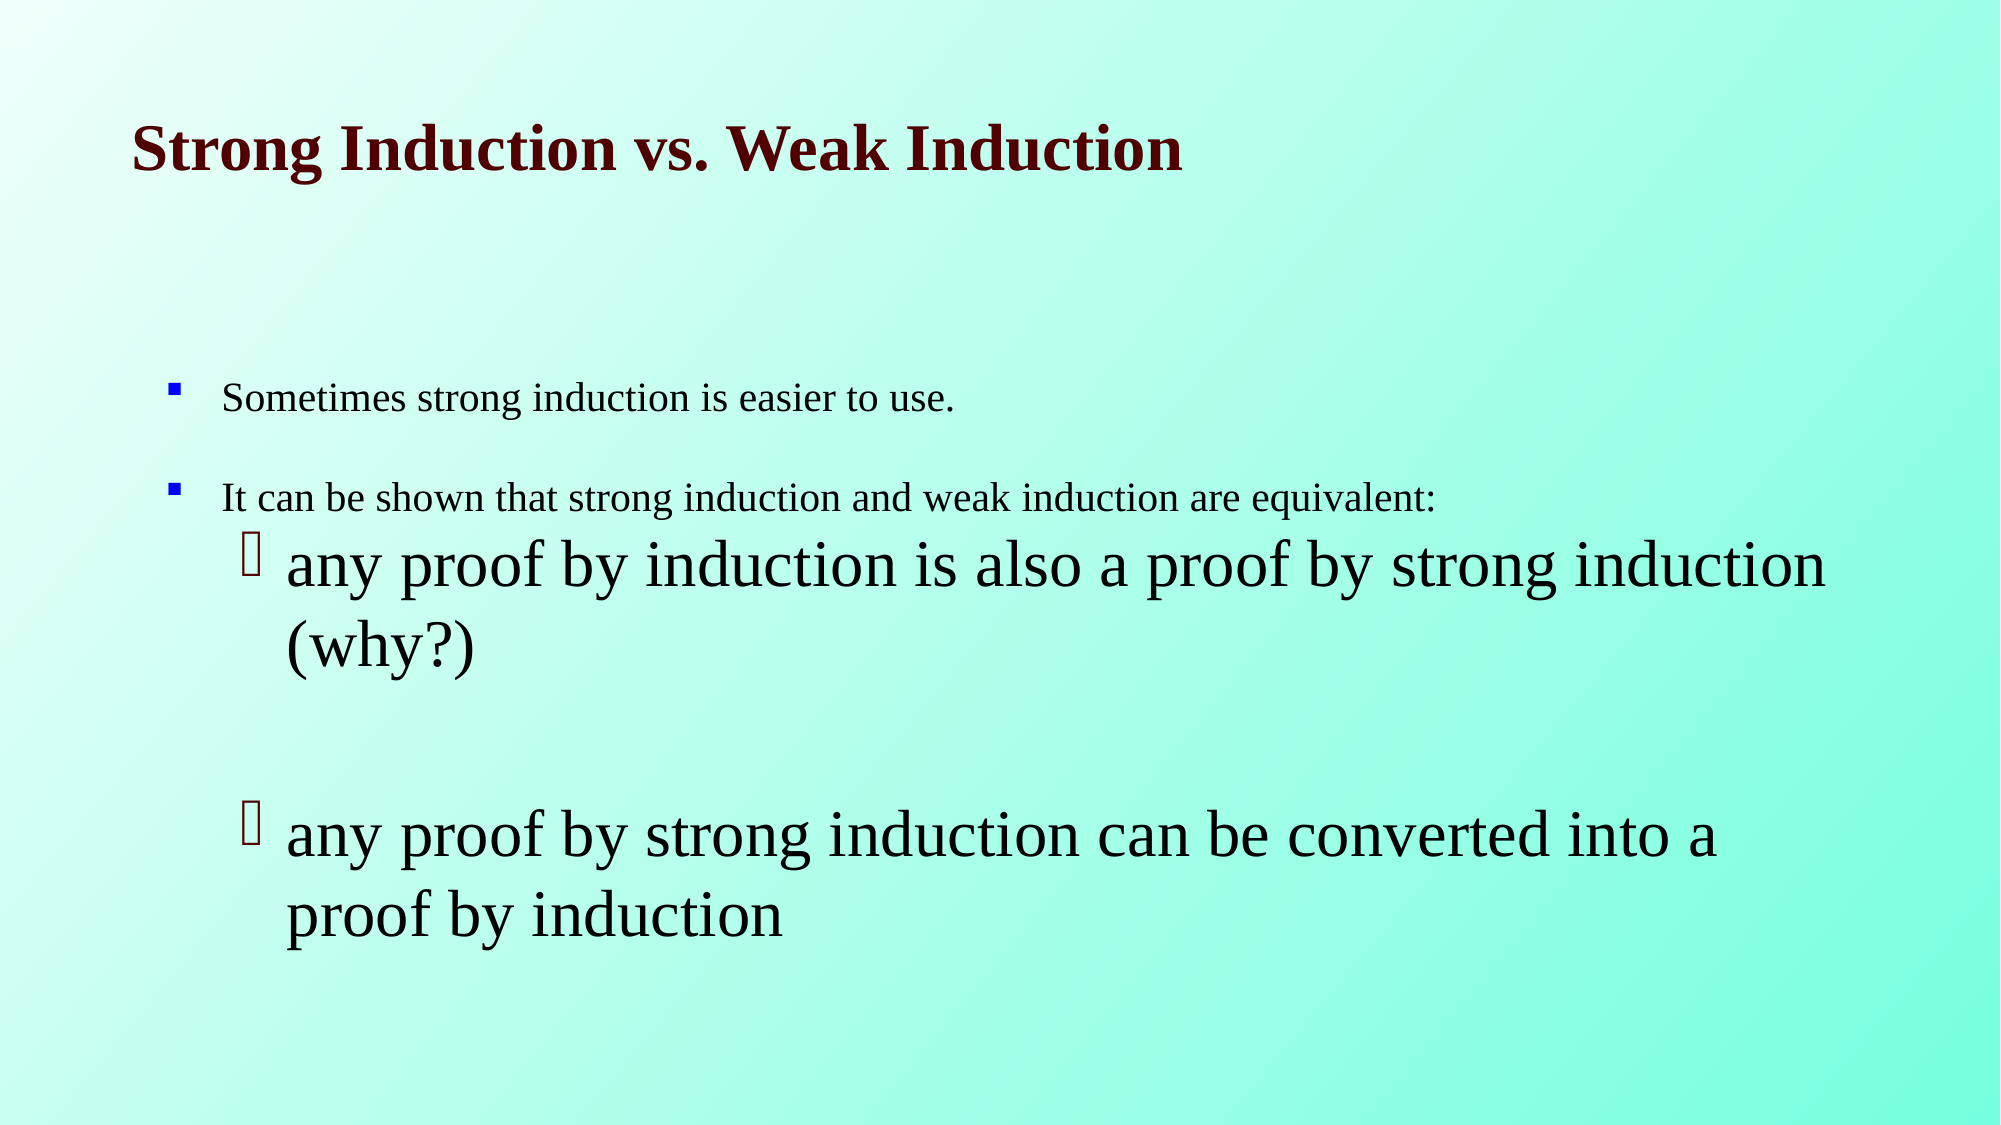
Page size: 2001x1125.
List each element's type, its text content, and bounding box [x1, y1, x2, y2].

list Sometimes strong induction is easier to use. It can be shown that strong induction and weak induction are equivalent: any proof by induction is also a proof by strong induction (why?) any proof by strong induction can be converted into a proof by induction [150, 362, 1850, 1038]
title Strong Induction vs. Weak Induction [99, 50, 1900, 238]
